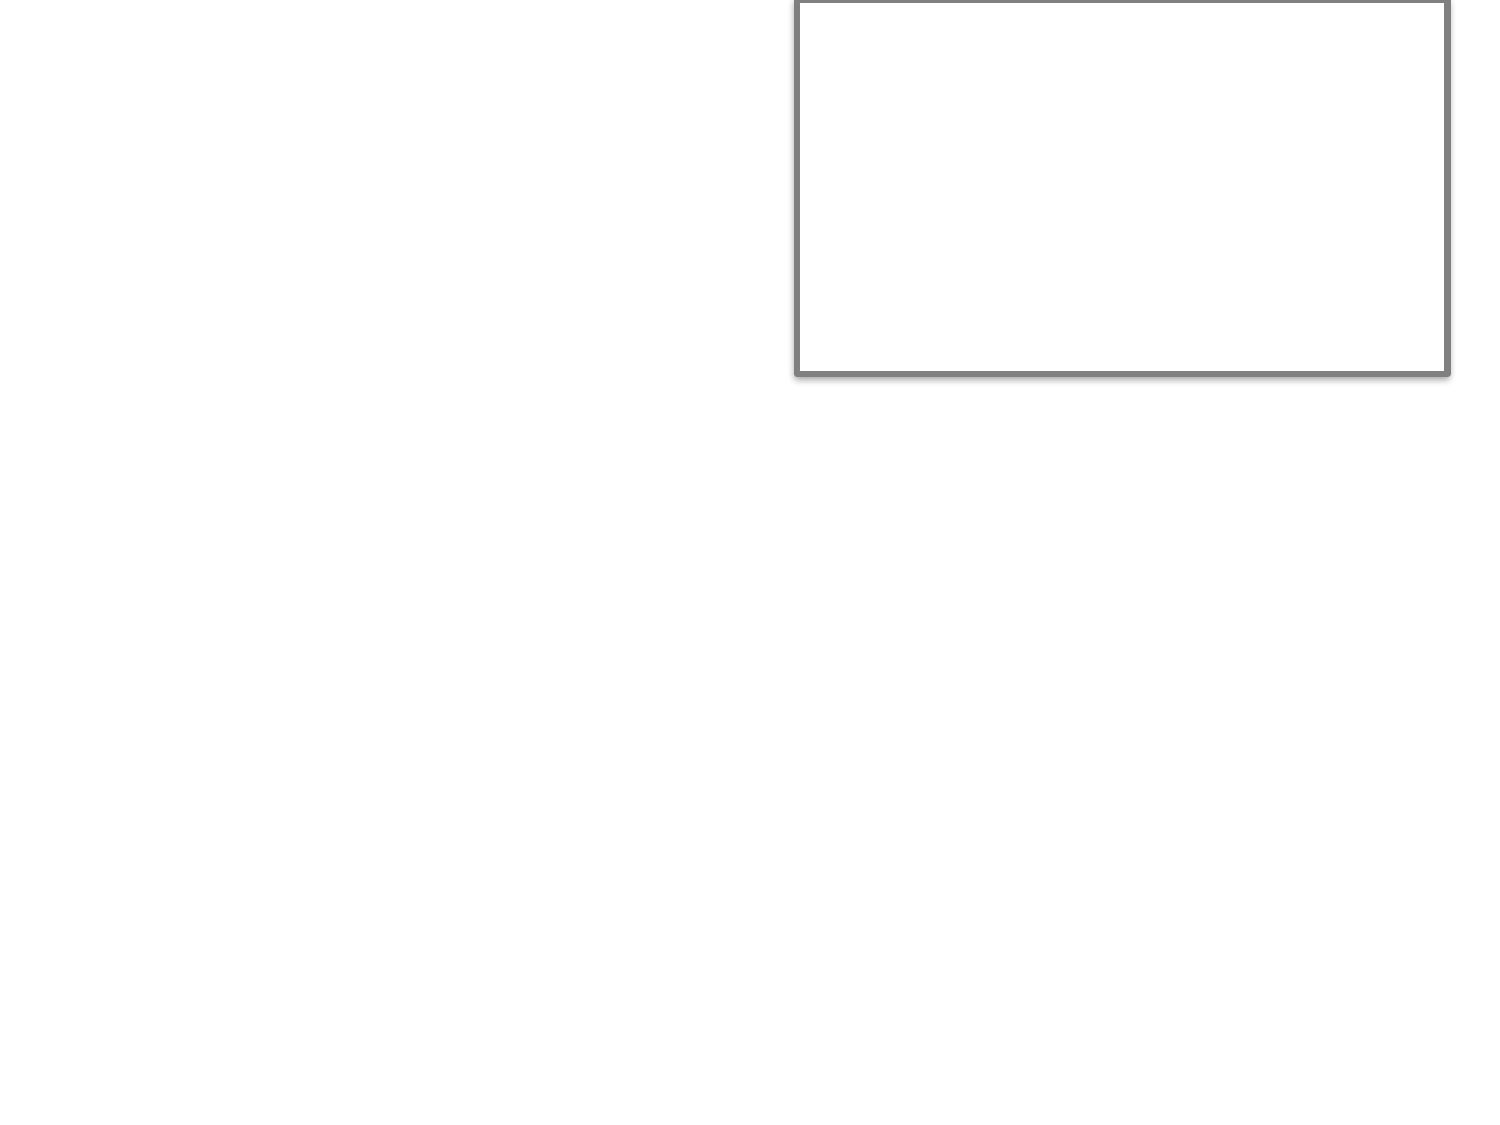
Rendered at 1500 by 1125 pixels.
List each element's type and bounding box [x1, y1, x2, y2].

text_box [796, 0, 1448, 375]
